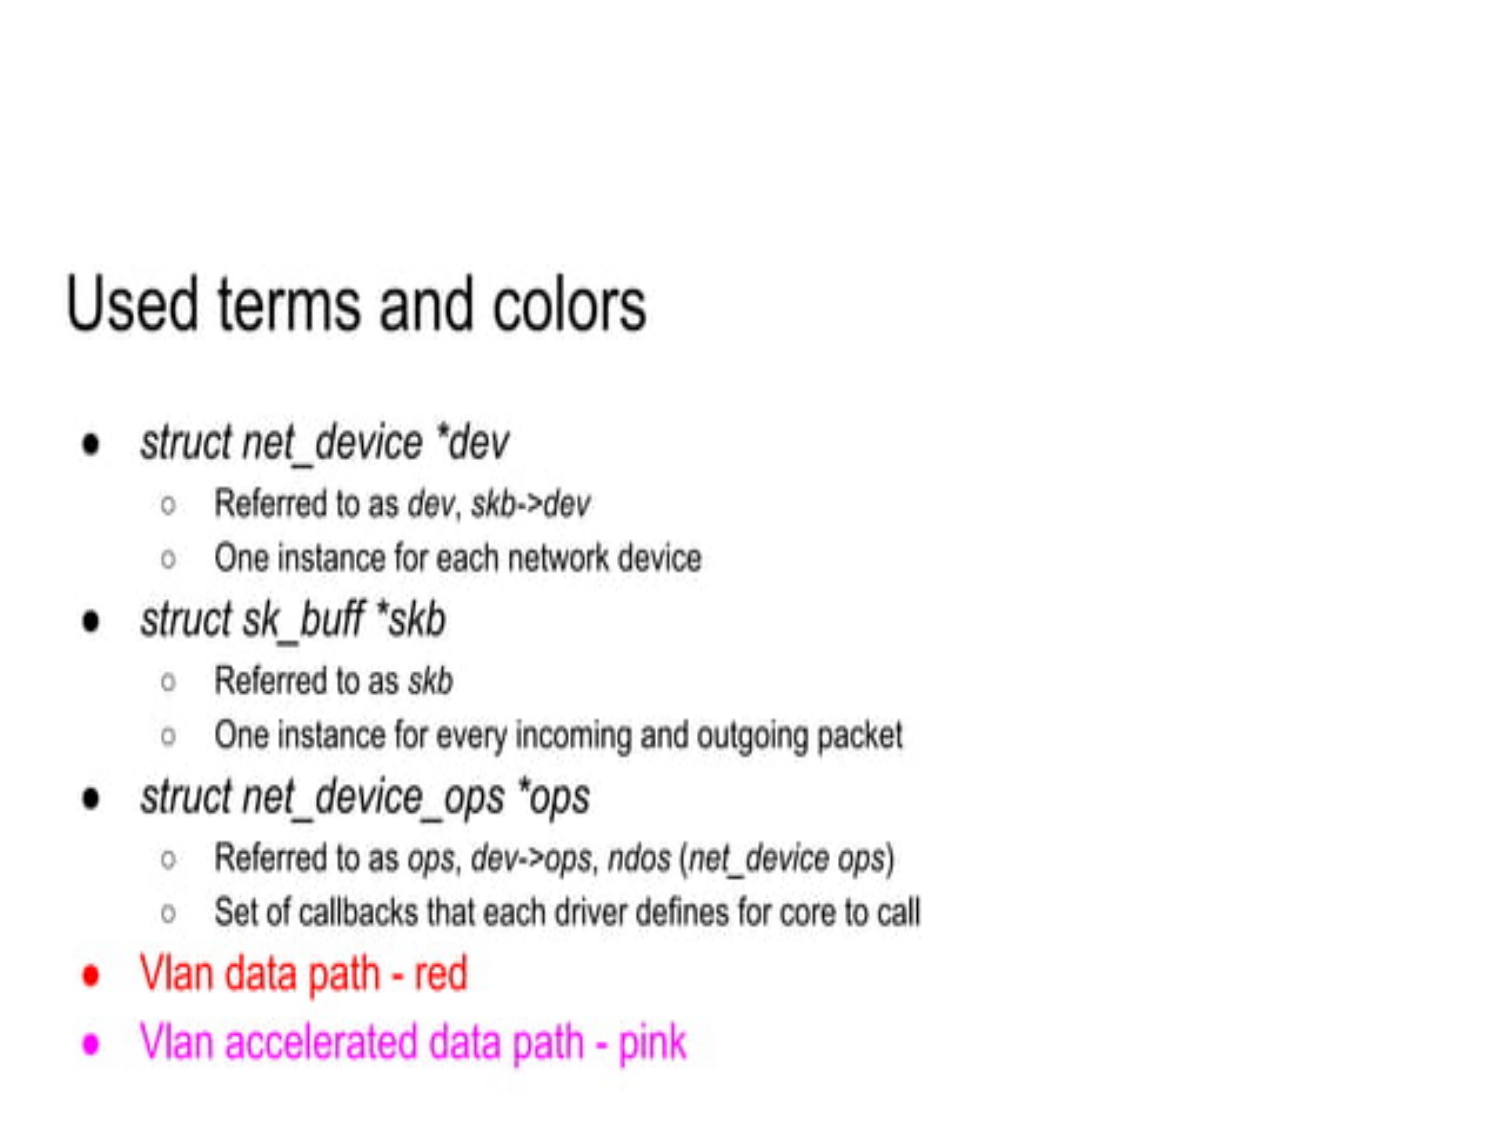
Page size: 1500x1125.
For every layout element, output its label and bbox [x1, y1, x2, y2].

picture [0, 139, 1500, 1125]
